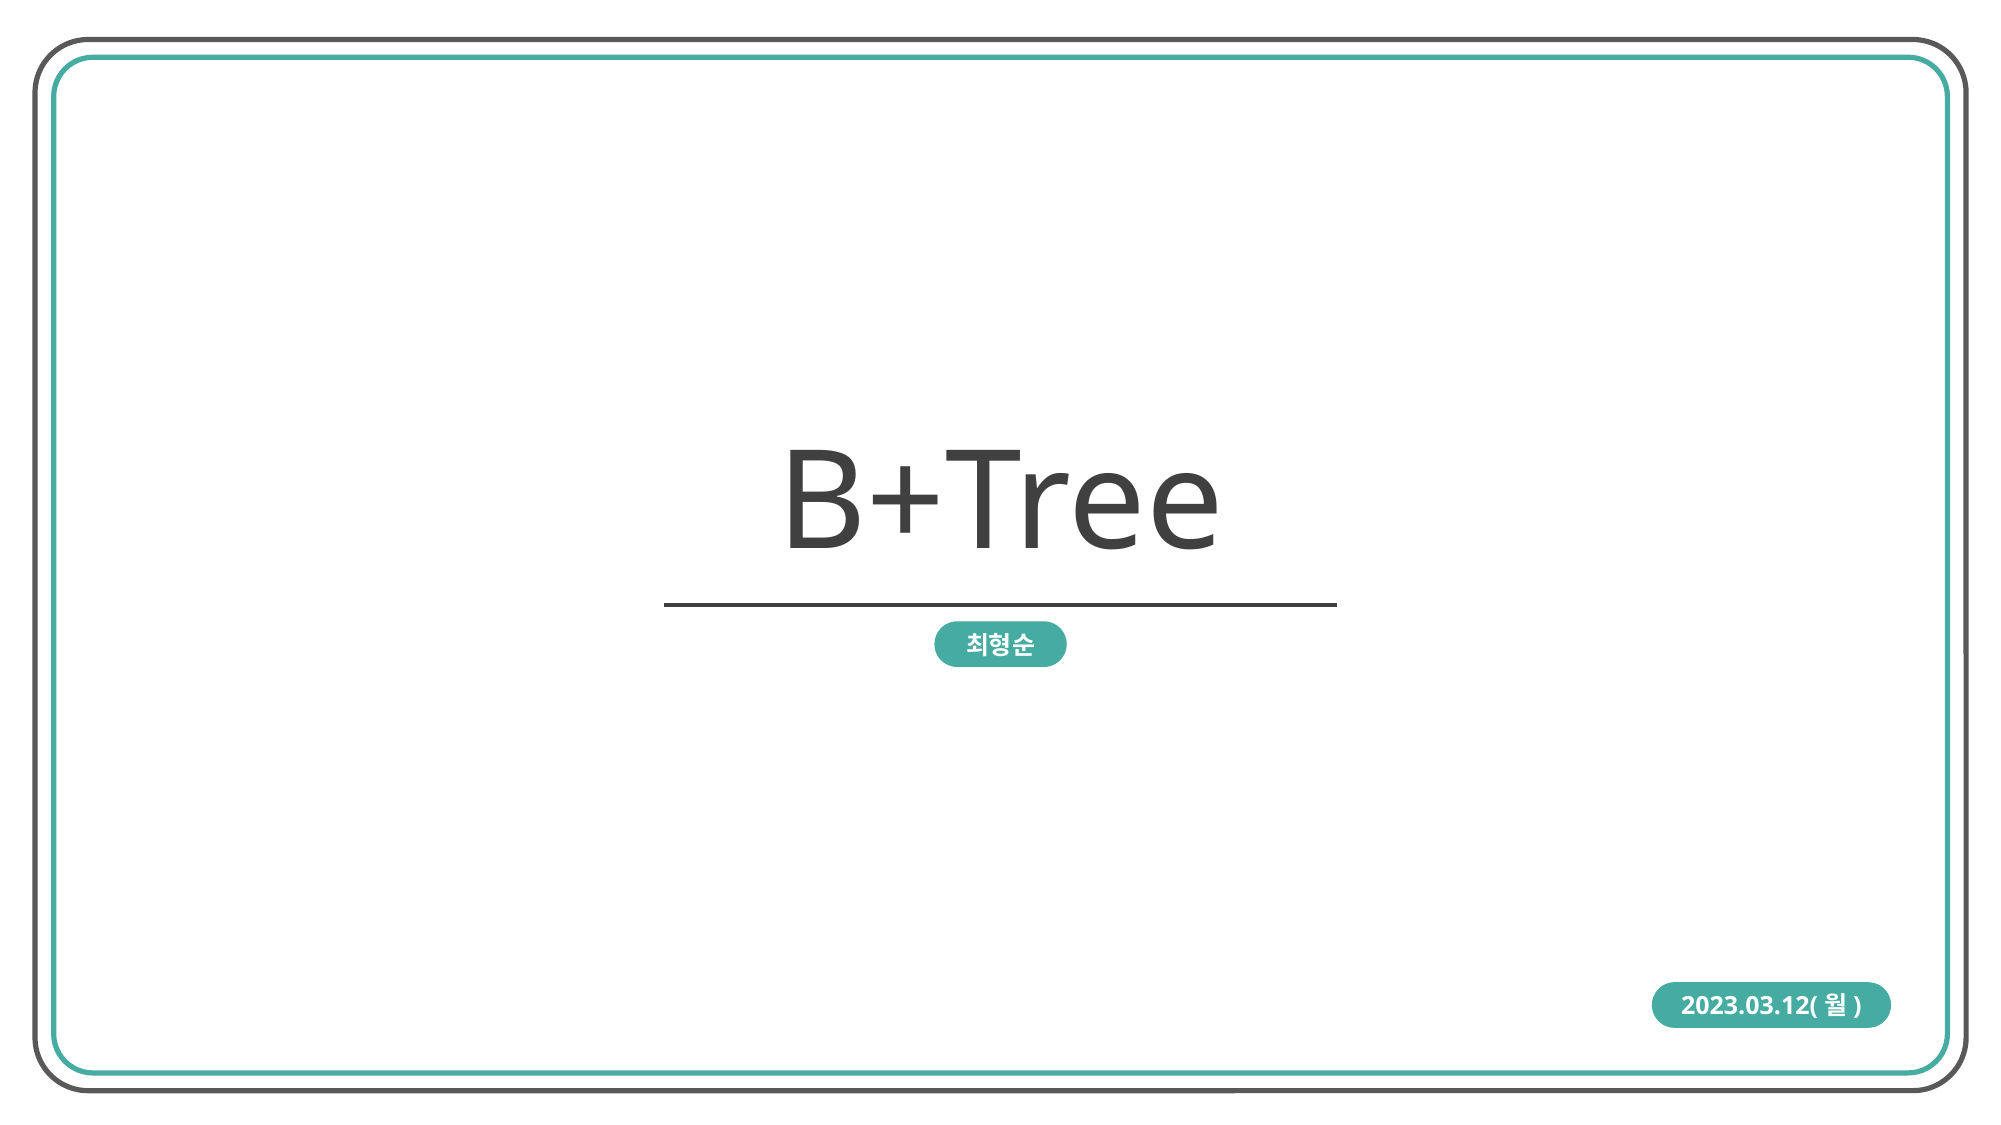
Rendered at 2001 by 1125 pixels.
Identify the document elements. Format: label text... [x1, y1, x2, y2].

text_box 2023.03.12(월) [1650, 981, 1893, 1029]
text_box B+Tree [762, 403, 1239, 583]
text_box [33, 38, 1968, 1092]
text_box 최형순 [933, 620, 1068, 669]
